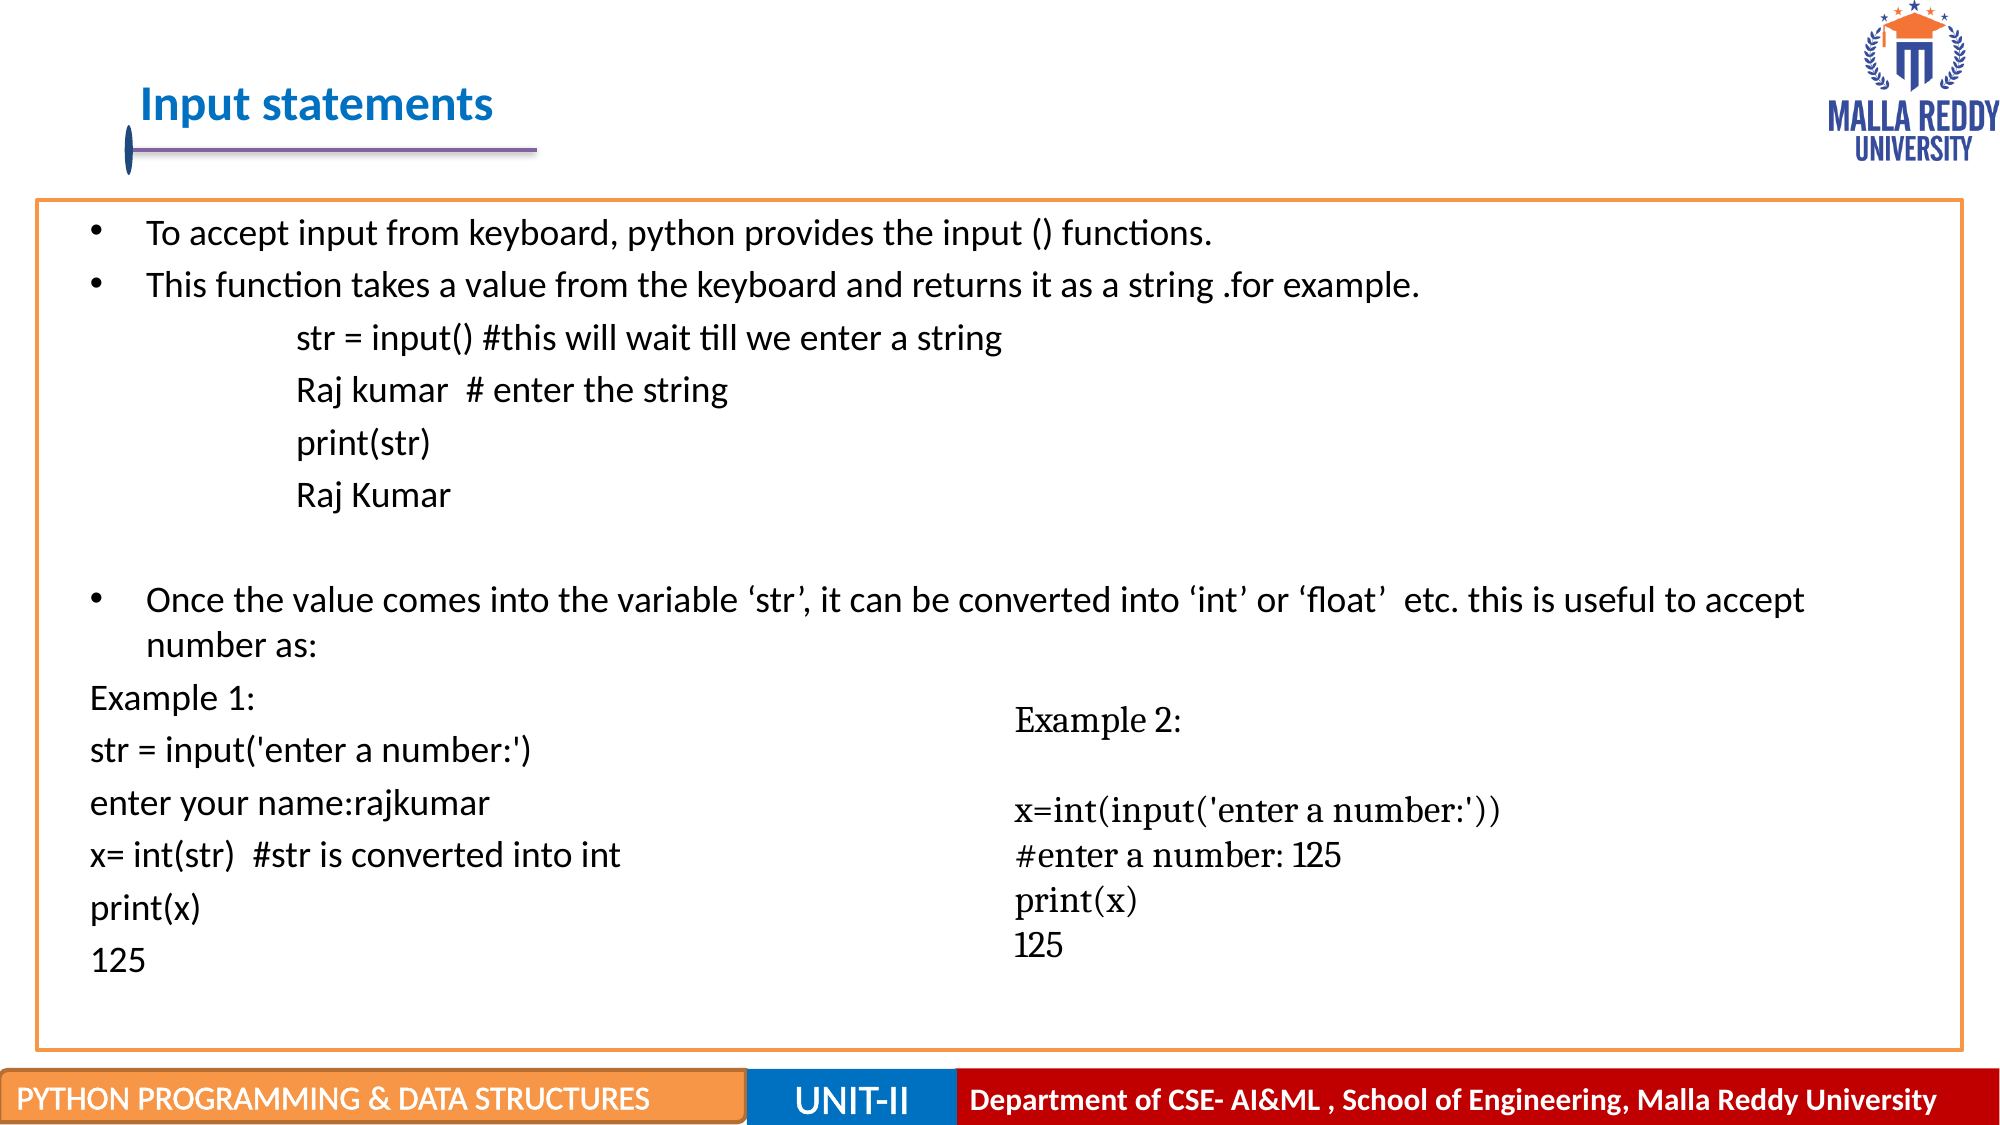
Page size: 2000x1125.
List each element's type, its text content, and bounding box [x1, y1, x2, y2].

picture [1829, 0, 2000, 161]
list To accept input from keyboard, python provides the input () functions. This function takes a value from the keyboard and returns it as a string .for example. str = input() #this will wait till we enter a string Raj kumar # enter the string print(str) Raj Kumar Once the value comes into the variable ‘str’, it can be converted into ‘int’ or ‘float’ etc. this is useful to accept number as: Example 1: str = input('enter a number:') enter your name:rajkumar x= int(str) #str is converted into int print(x) 125 [74, 200, 1900, 1050]
text_box [35, 198, 1964, 1052]
text_box Example 2: x=int(input('enter a number:')) #enter a number: 125 print(x) 125 [999, 687, 1850, 973]
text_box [124, 124, 538, 176]
title Input statements [124, 50, 963, 150]
